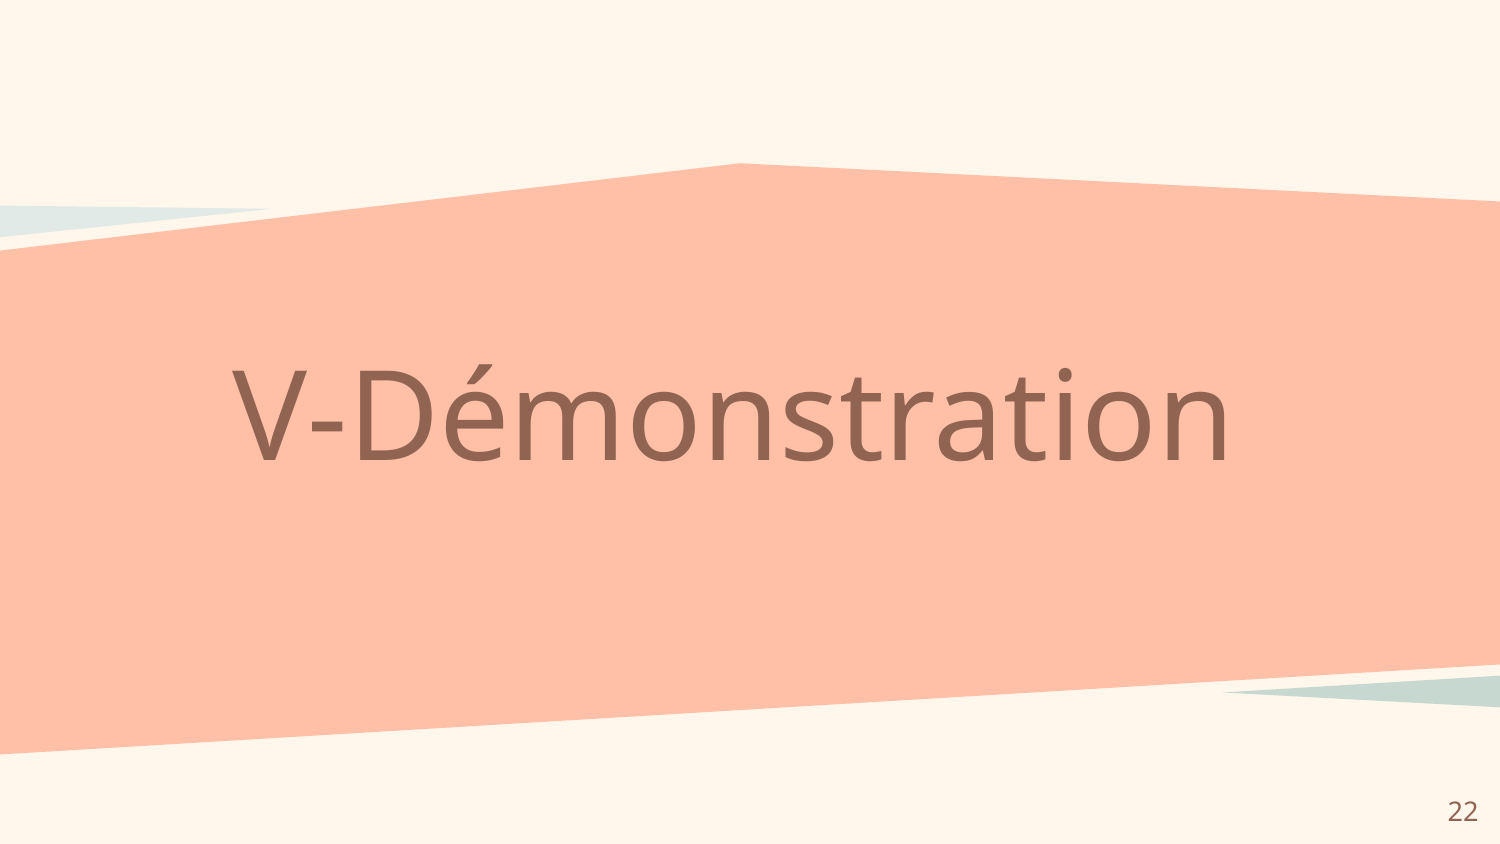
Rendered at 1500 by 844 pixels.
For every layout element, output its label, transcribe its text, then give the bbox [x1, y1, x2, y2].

title V-Démonstration [32, 342, 1436, 628]
slide_number ‹#› [1403, 779, 1494, 844]
